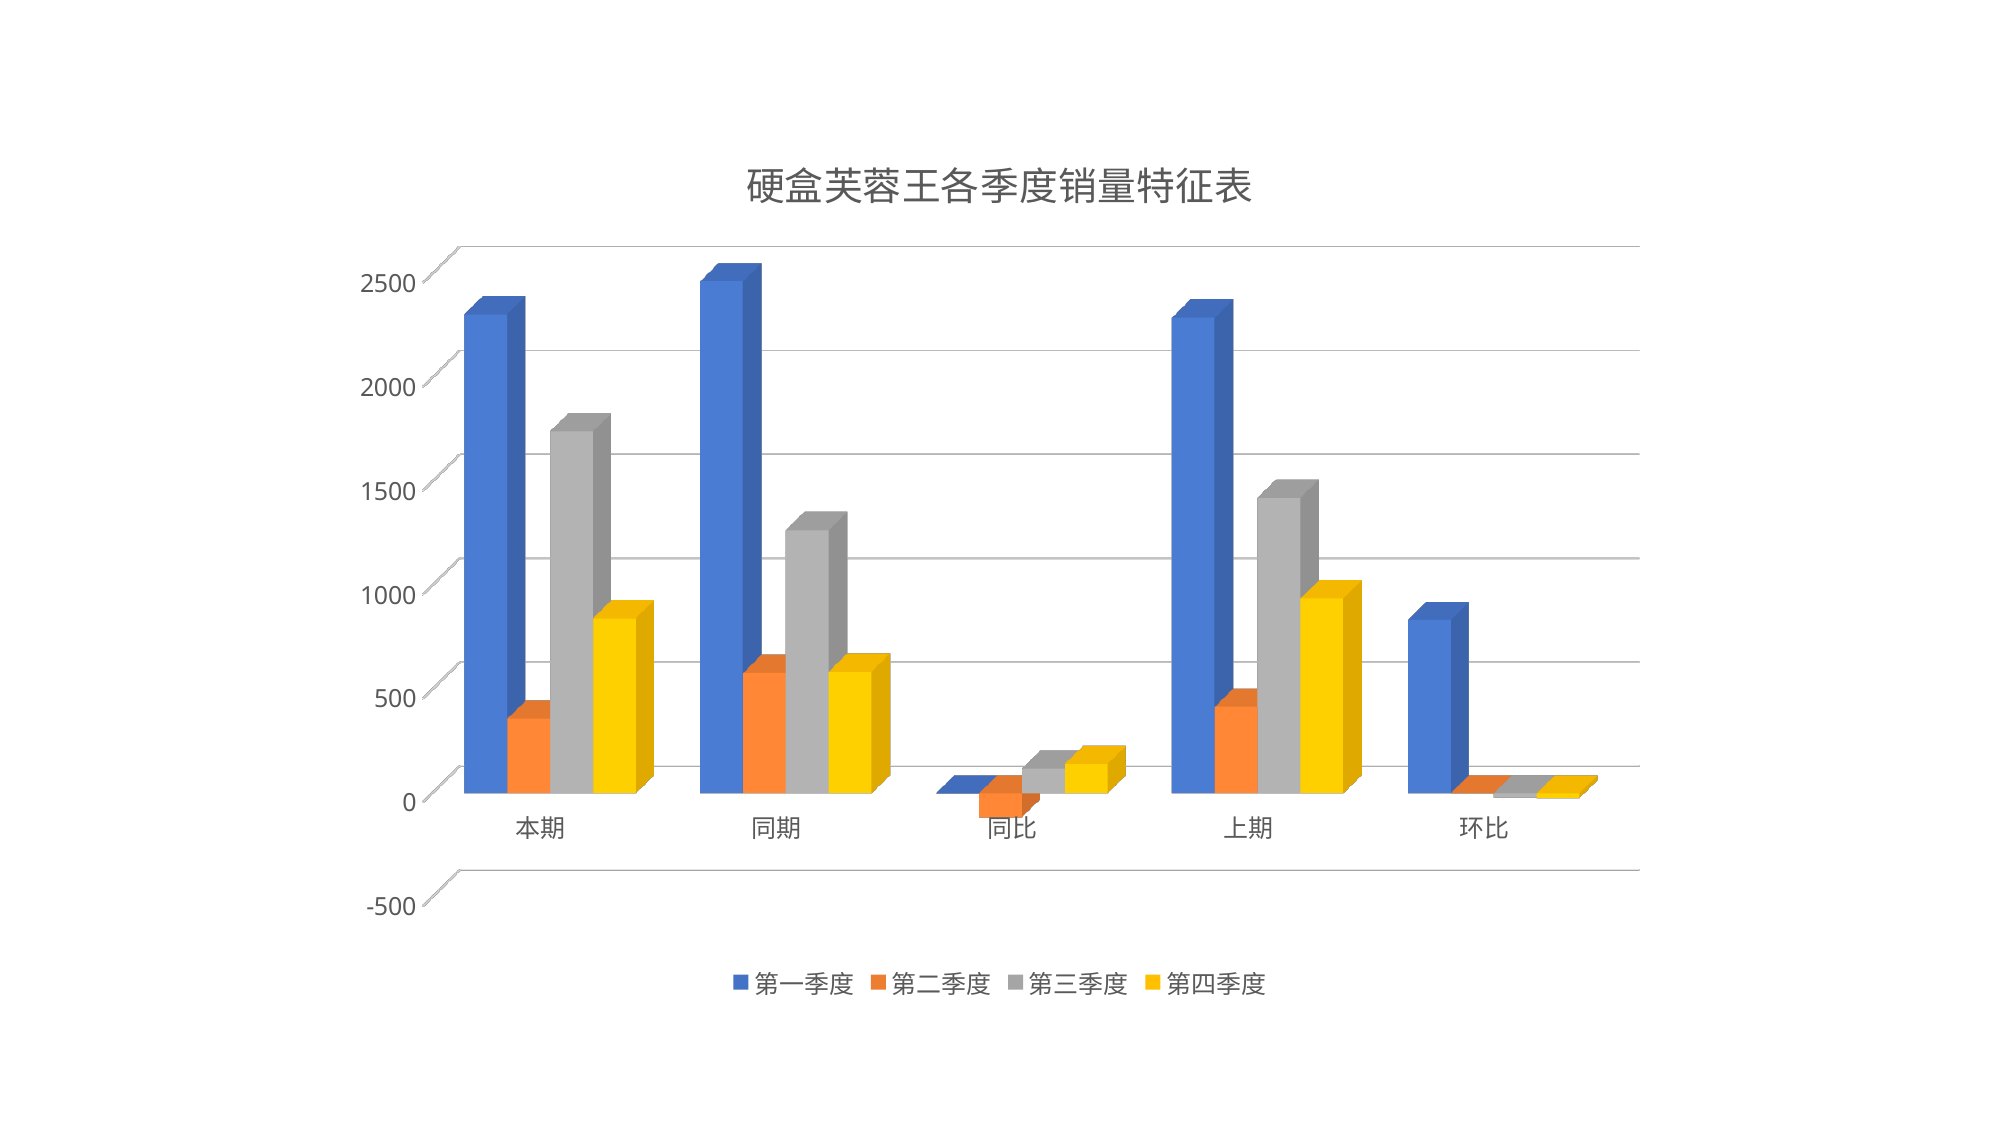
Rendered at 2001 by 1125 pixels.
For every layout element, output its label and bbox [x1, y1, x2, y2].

chart [333, 117, 1667, 1007]
